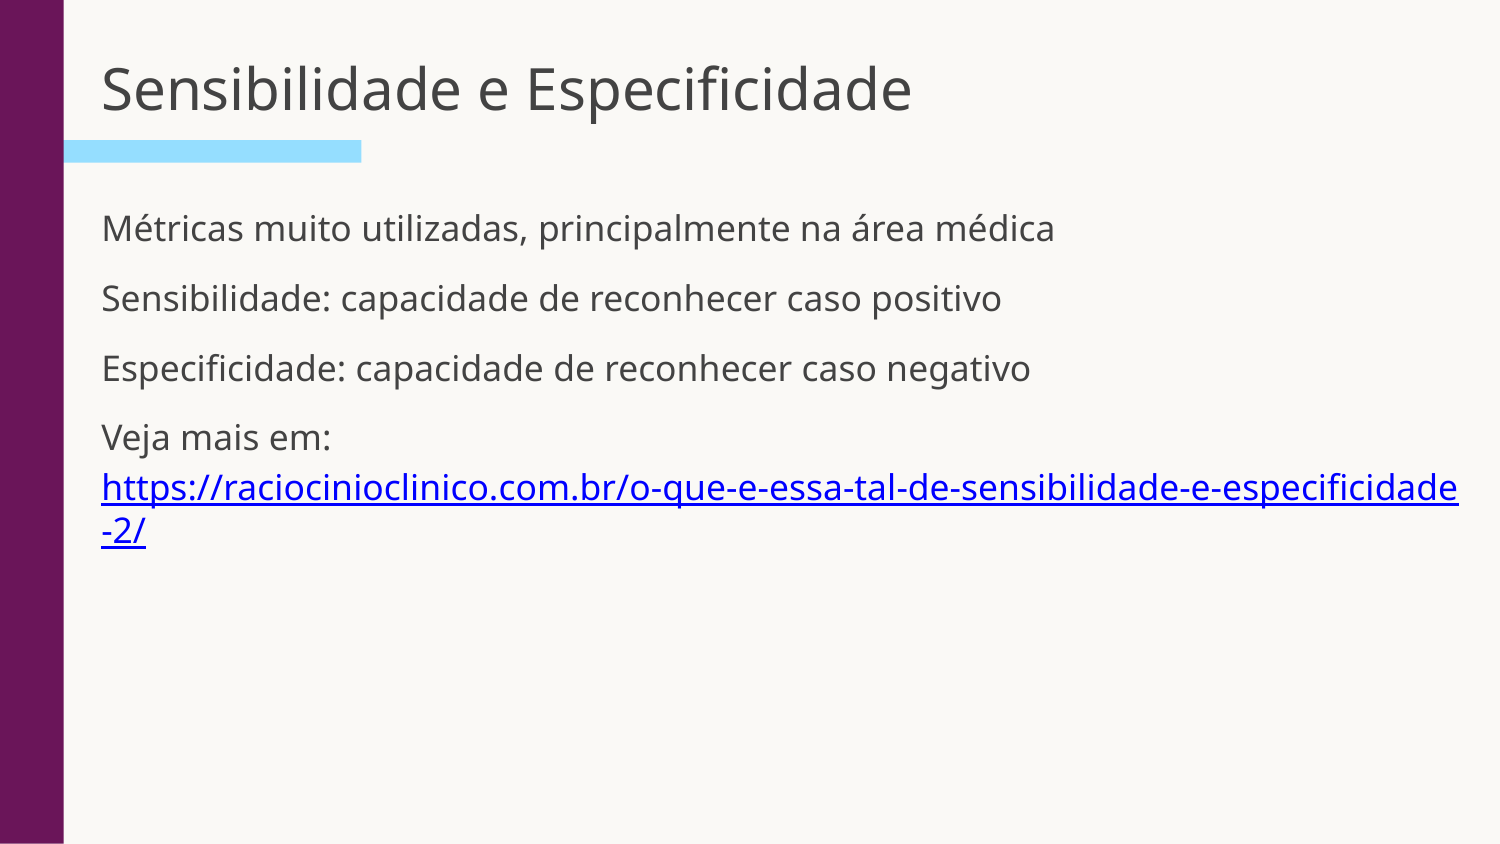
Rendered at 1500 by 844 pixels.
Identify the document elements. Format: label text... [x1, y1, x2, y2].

list Métricas muito utilizadas, principalmente na área médica Sensibilidade: capacidade de reconhecer caso positivo Especificidade: capacidade de reconhecer caso negativo Veja mais em: https://raciocinioclinico.com.br/o-que-e-essa-tal-de-sensibilidade-e-especificidade-2/ [86, 184, 1484, 746]
title Sensibilidade e Especificidade [86, 37, 1484, 184]
